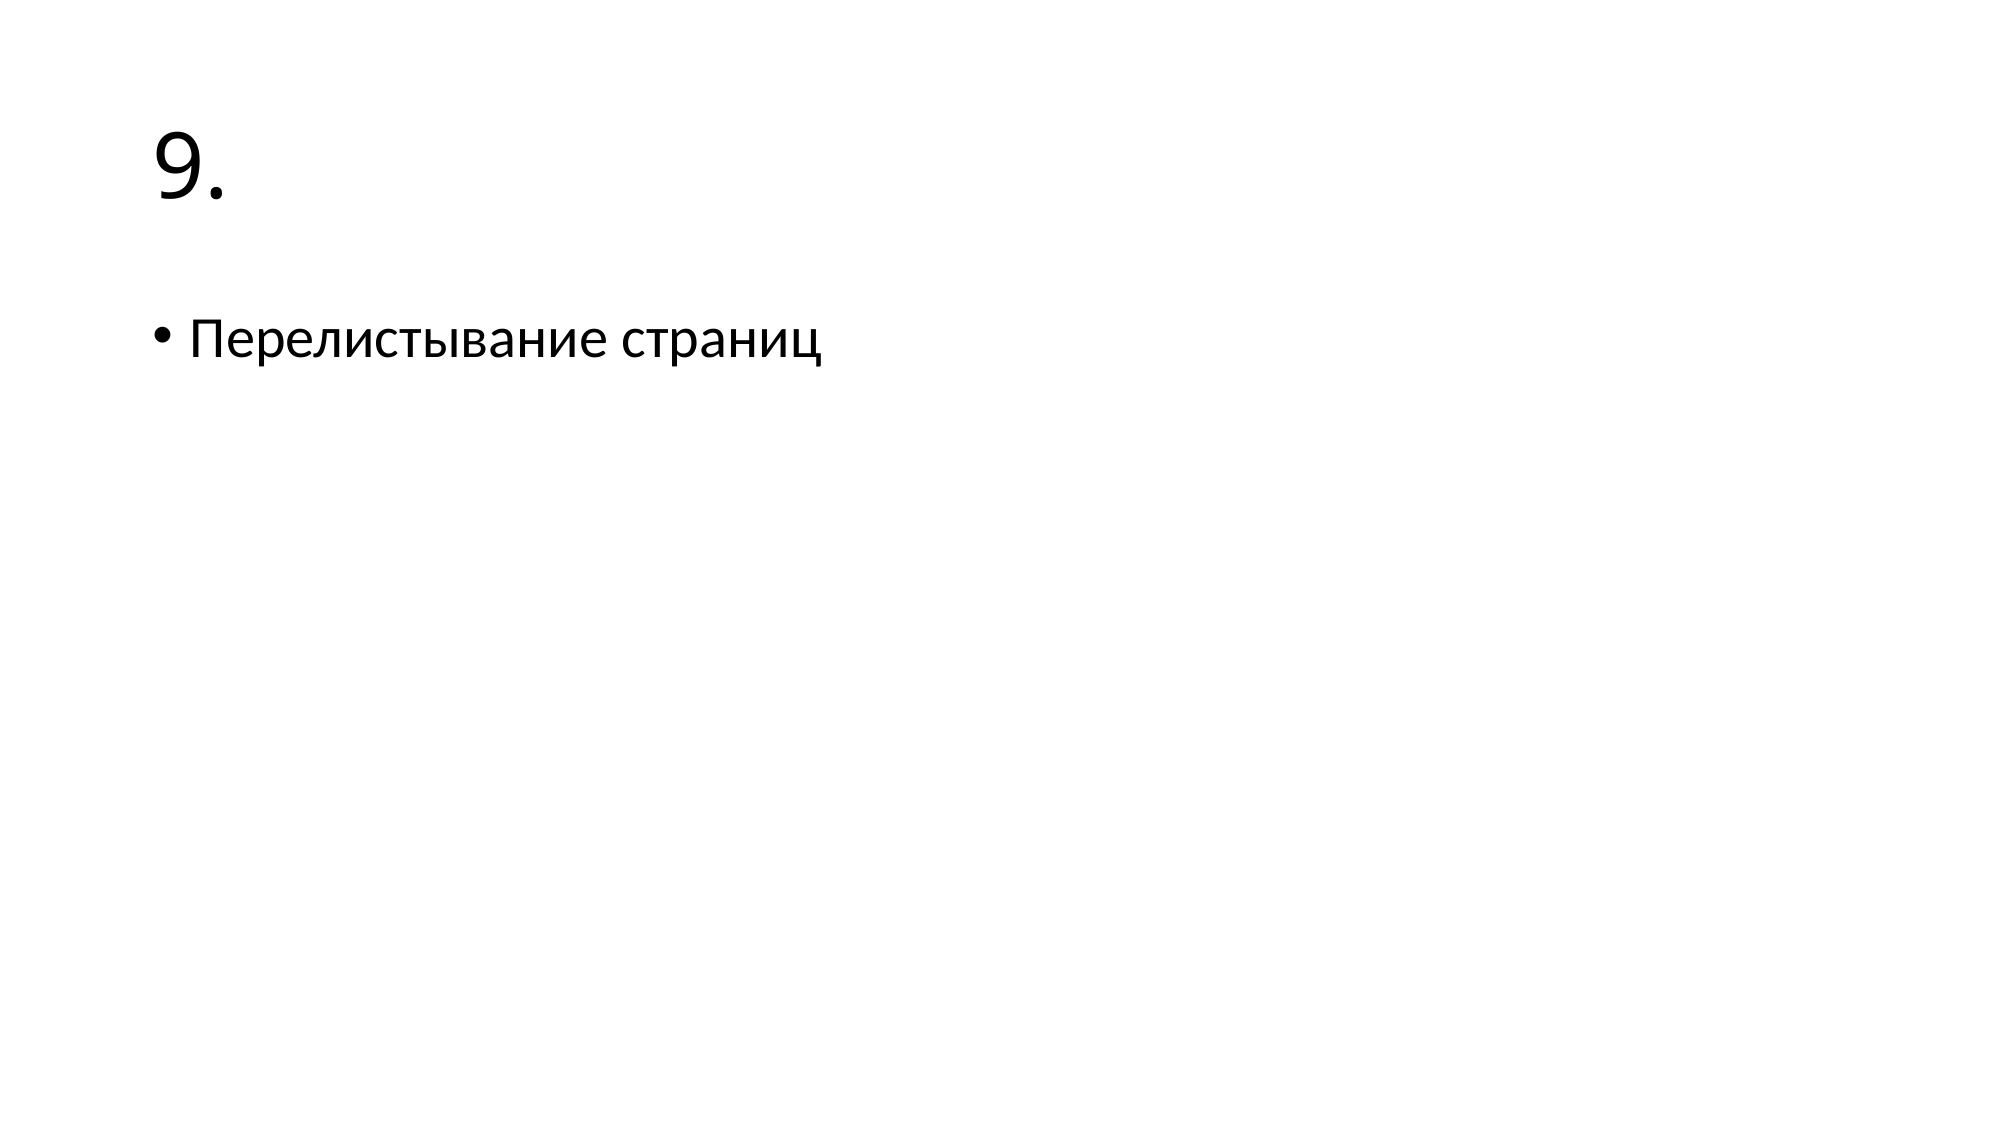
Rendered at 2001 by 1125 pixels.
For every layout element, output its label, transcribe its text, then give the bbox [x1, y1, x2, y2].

title 9. [137, 59, 1863, 278]
list Перелистывание страниц [137, 299, 1863, 1014]
